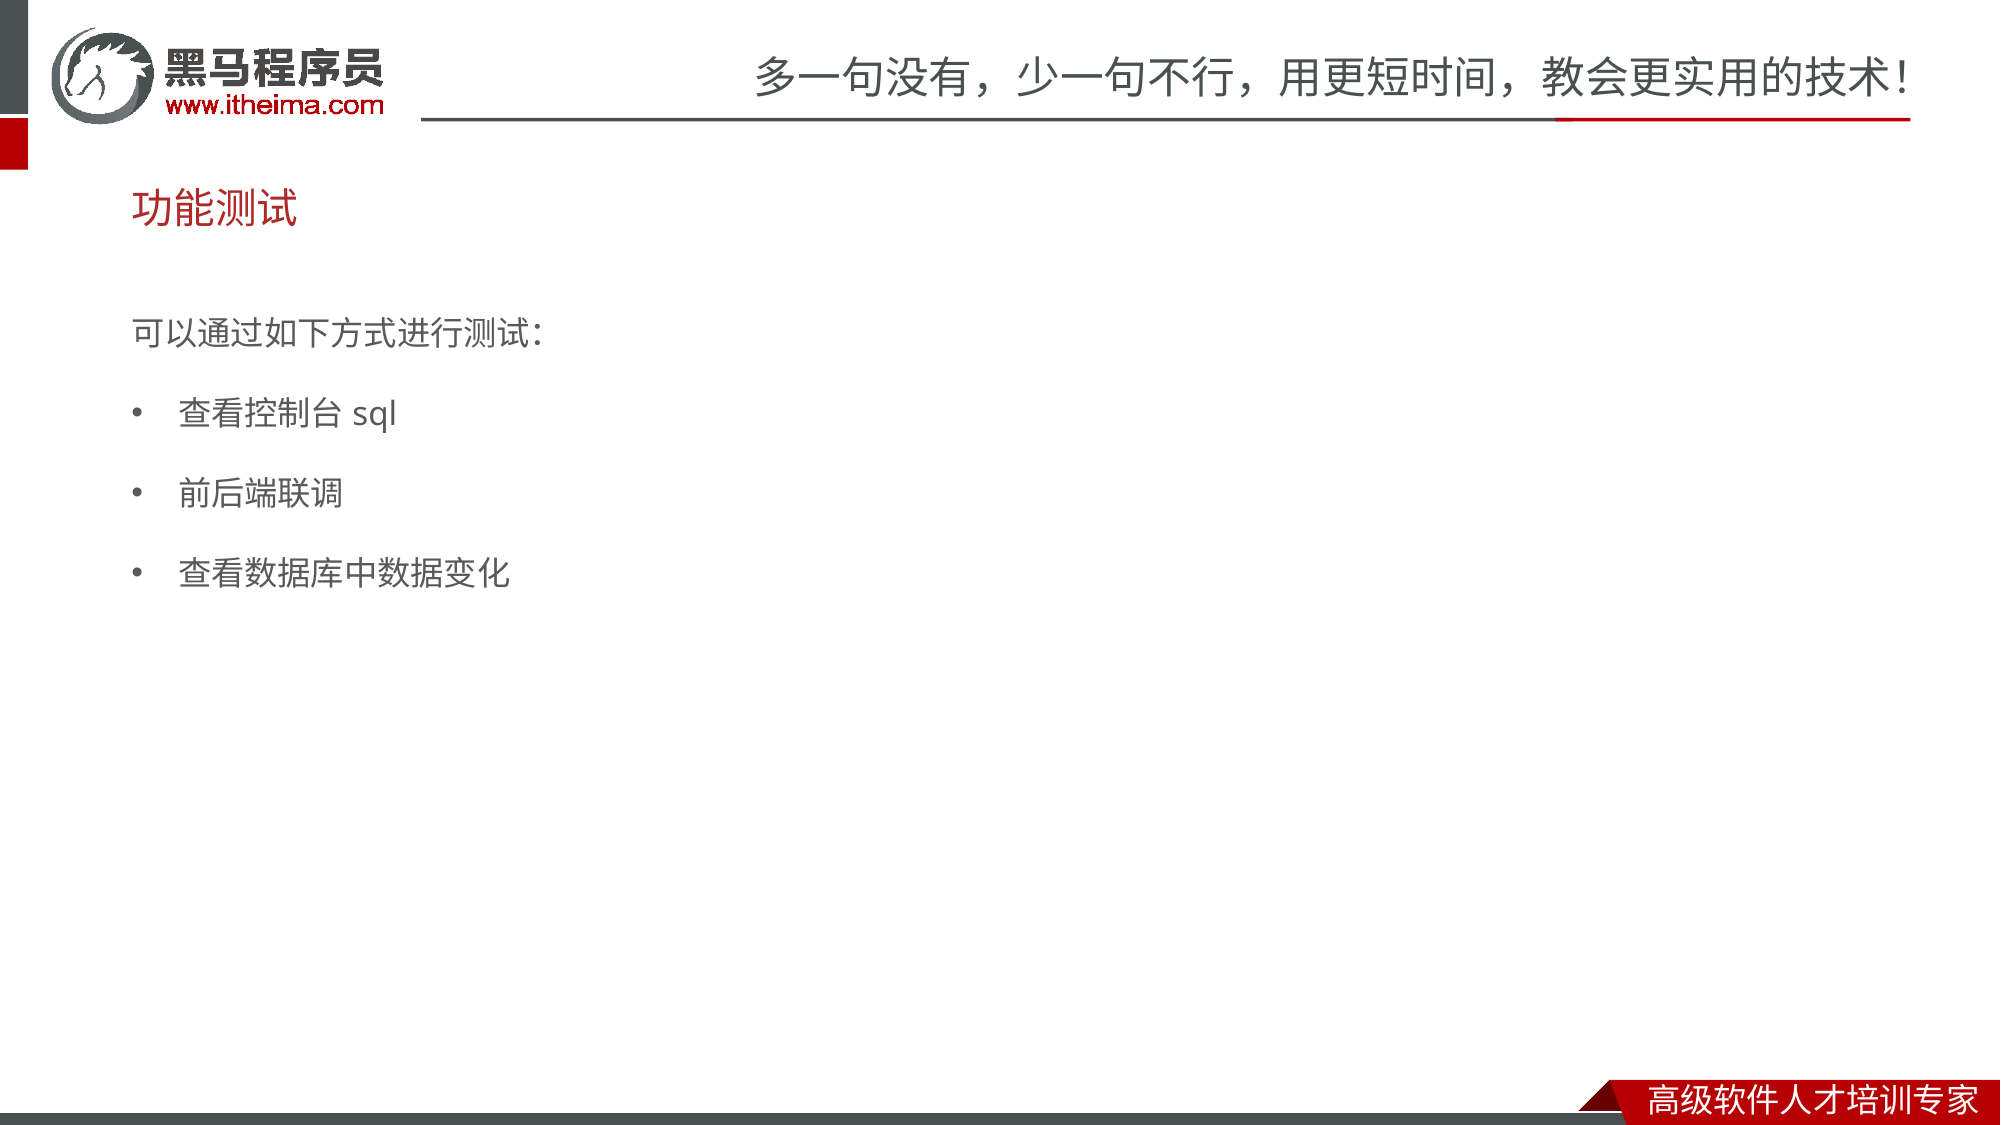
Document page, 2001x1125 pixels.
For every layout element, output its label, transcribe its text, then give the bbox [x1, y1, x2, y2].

picture [50, 26, 384, 125]
title 功能测试 [116, 164, 1872, 250]
text_box 可以通过如下方式进行测试： 查看控制台sql 前后端联调 查看数据库中数据变化 [116, 265, 1719, 600]
